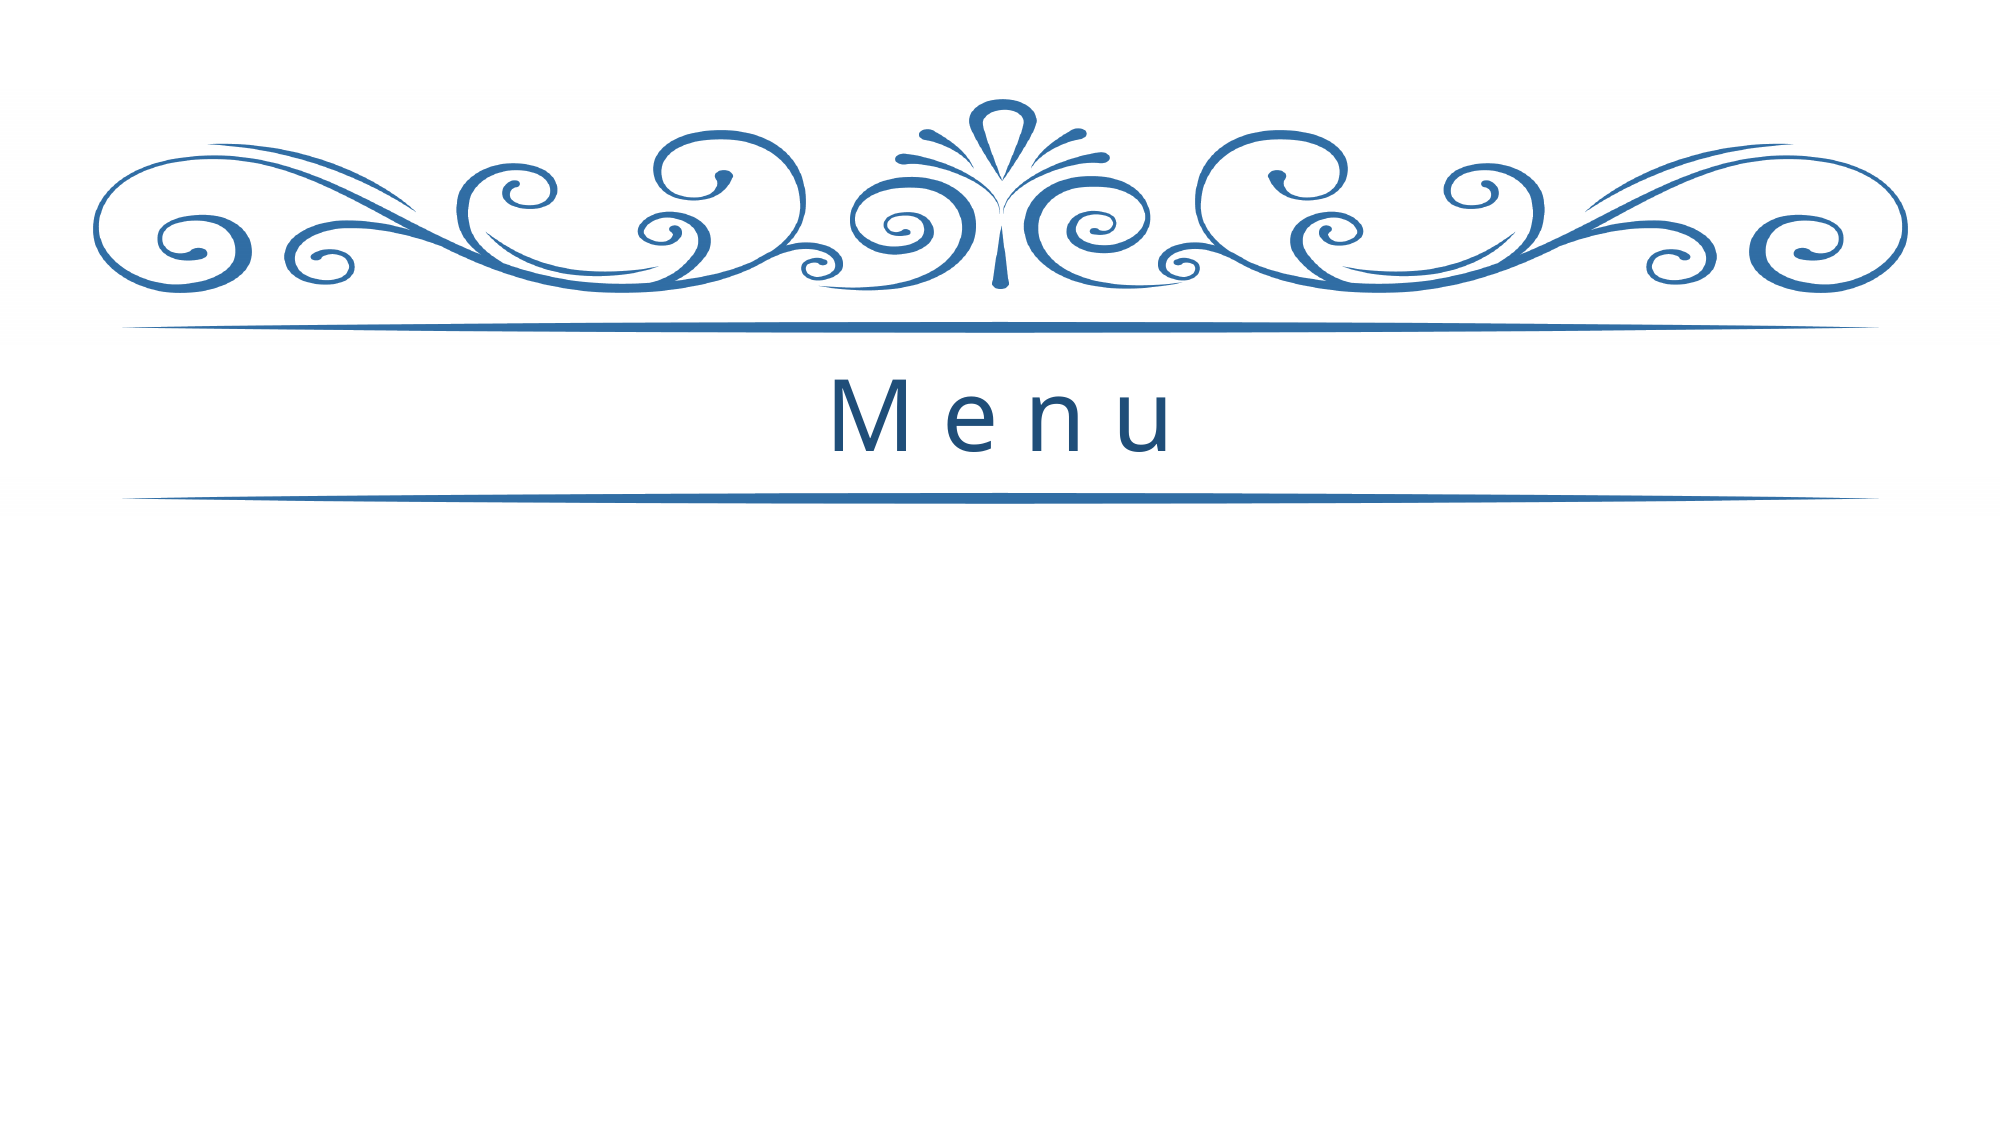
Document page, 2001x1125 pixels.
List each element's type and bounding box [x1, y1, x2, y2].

text_box [0, 88, 2000, 537]
